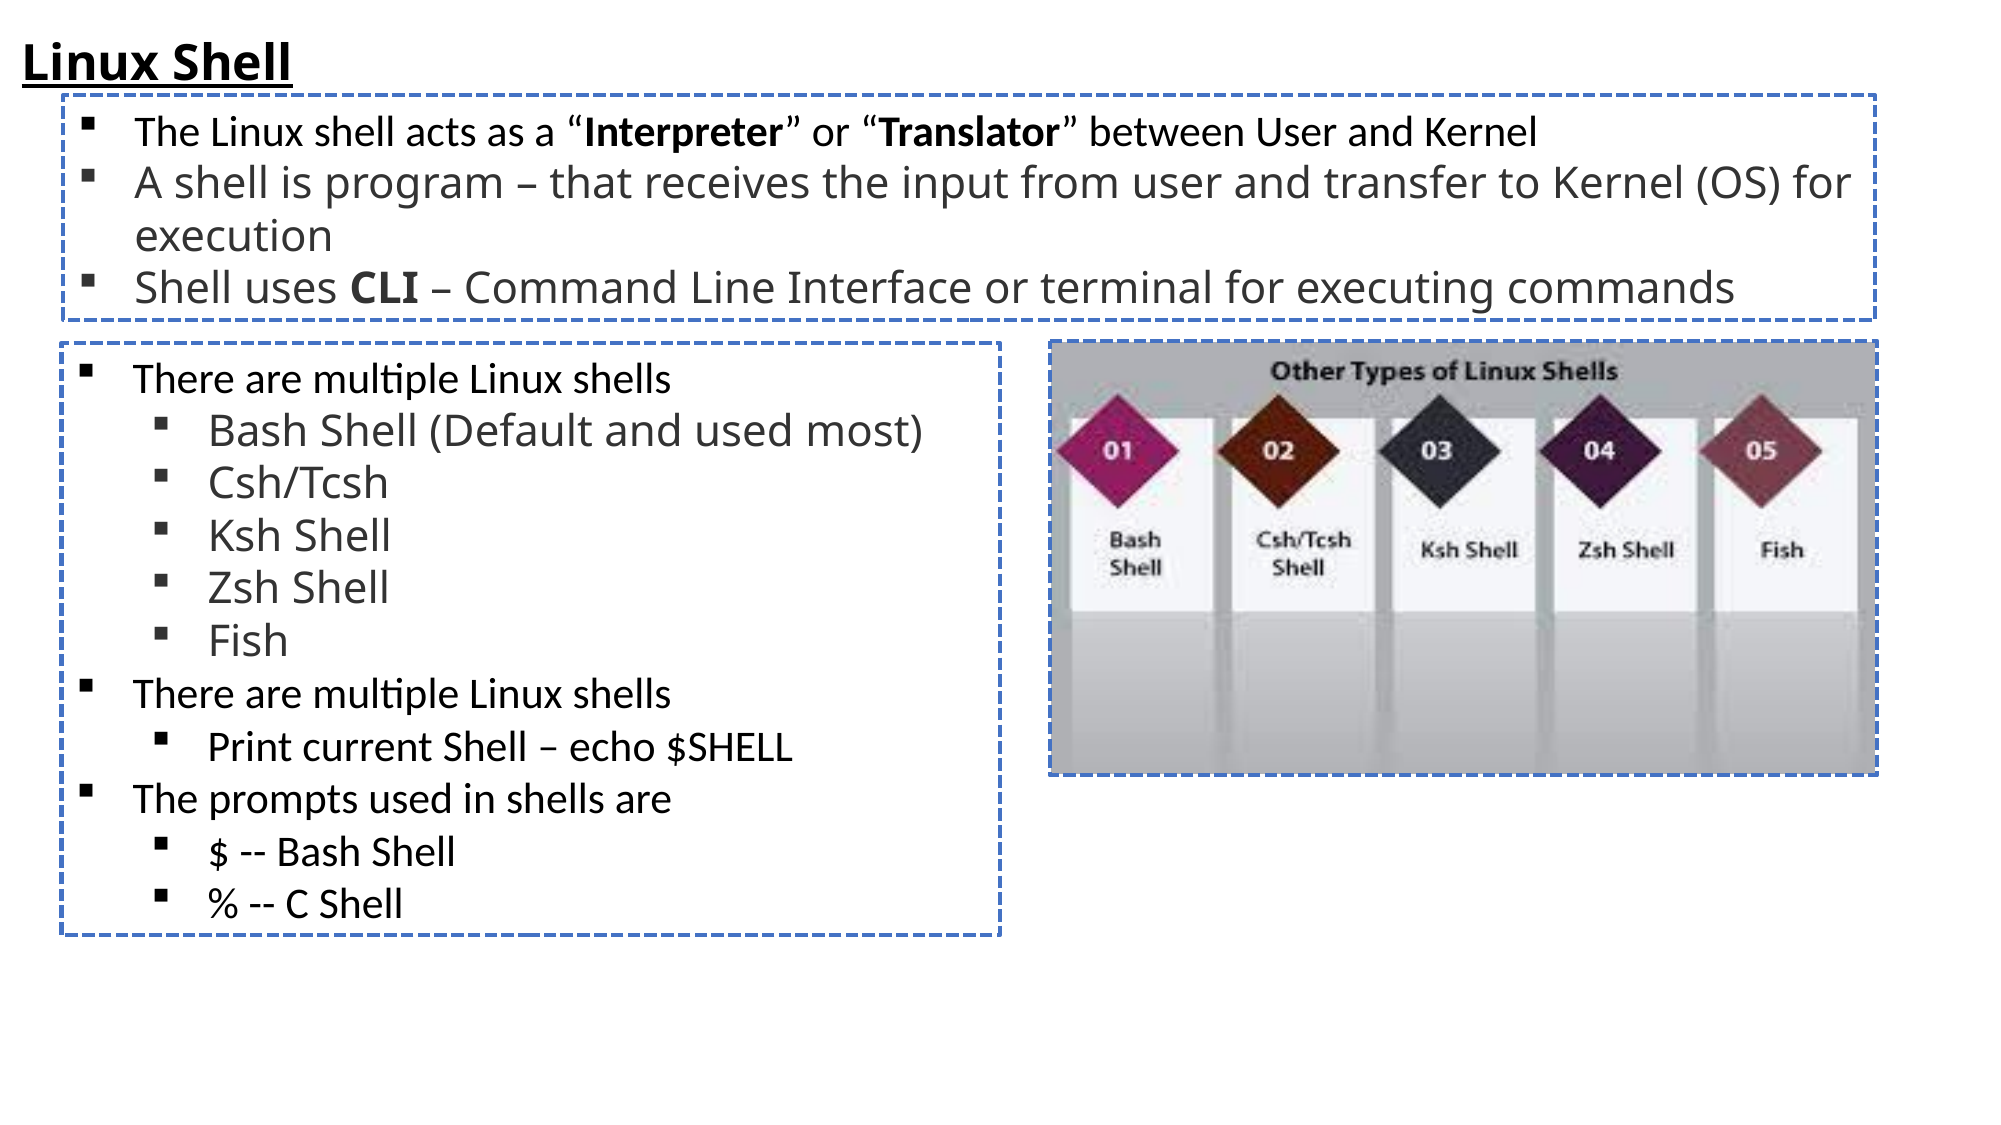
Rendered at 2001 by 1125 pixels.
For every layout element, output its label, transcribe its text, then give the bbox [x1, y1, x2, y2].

picture [1051, 342, 1875, 774]
title Linux Shell [0, 15, 315, 99]
text_box The Linux shell acts as a “Interpreter” or “Translator” between User and Kernel A shell is program – that receives the input from user and transfer to Kernel (OS) for execution Shell uses CLI – Command Line Interface or terminal for executing commands [63, 95, 1875, 320]
text_box There are multiple Linux shells Bash Shell (Default and used most) Csh/Tcsh Ksh Shell Zsh Shell Fish There are multiple Linux shells Print current Shell – echo $SHELL The prompts used in shells are $ -- Bash Shell % -- C Shell [61, 342, 1000, 936]
